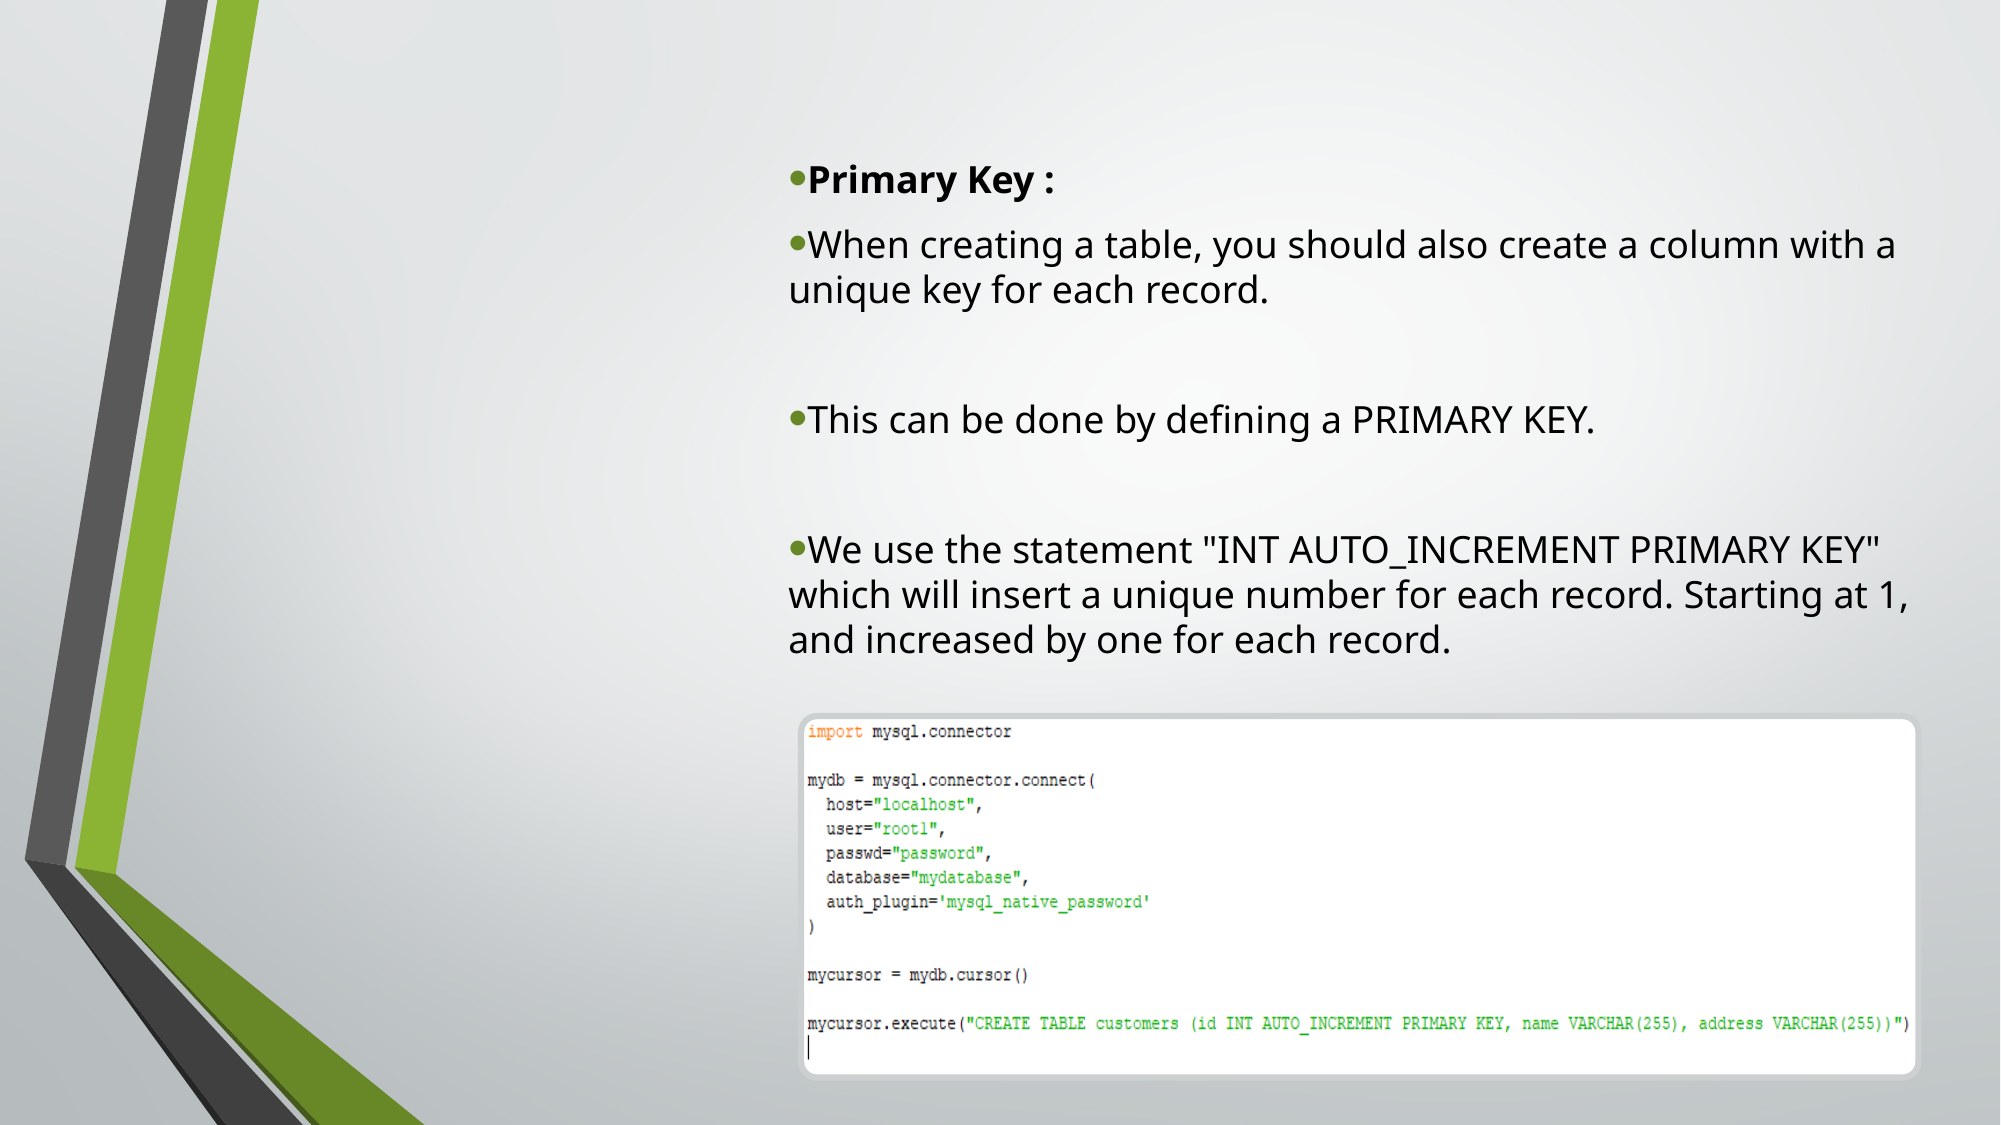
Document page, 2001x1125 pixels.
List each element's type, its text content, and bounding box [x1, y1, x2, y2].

text_box Primary Key : When creating a table, you should also create a column with a unique key for each record. This can be done by defining a PRIMARY KEY. We use the statement "INT AUTO_INCREMENT PRIMARY KEY" which will insert a unique number for each record. Starting at 1, and increased by one for each record. [773, 100, 1947, 716]
picture [800, 715, 1919, 1078]
